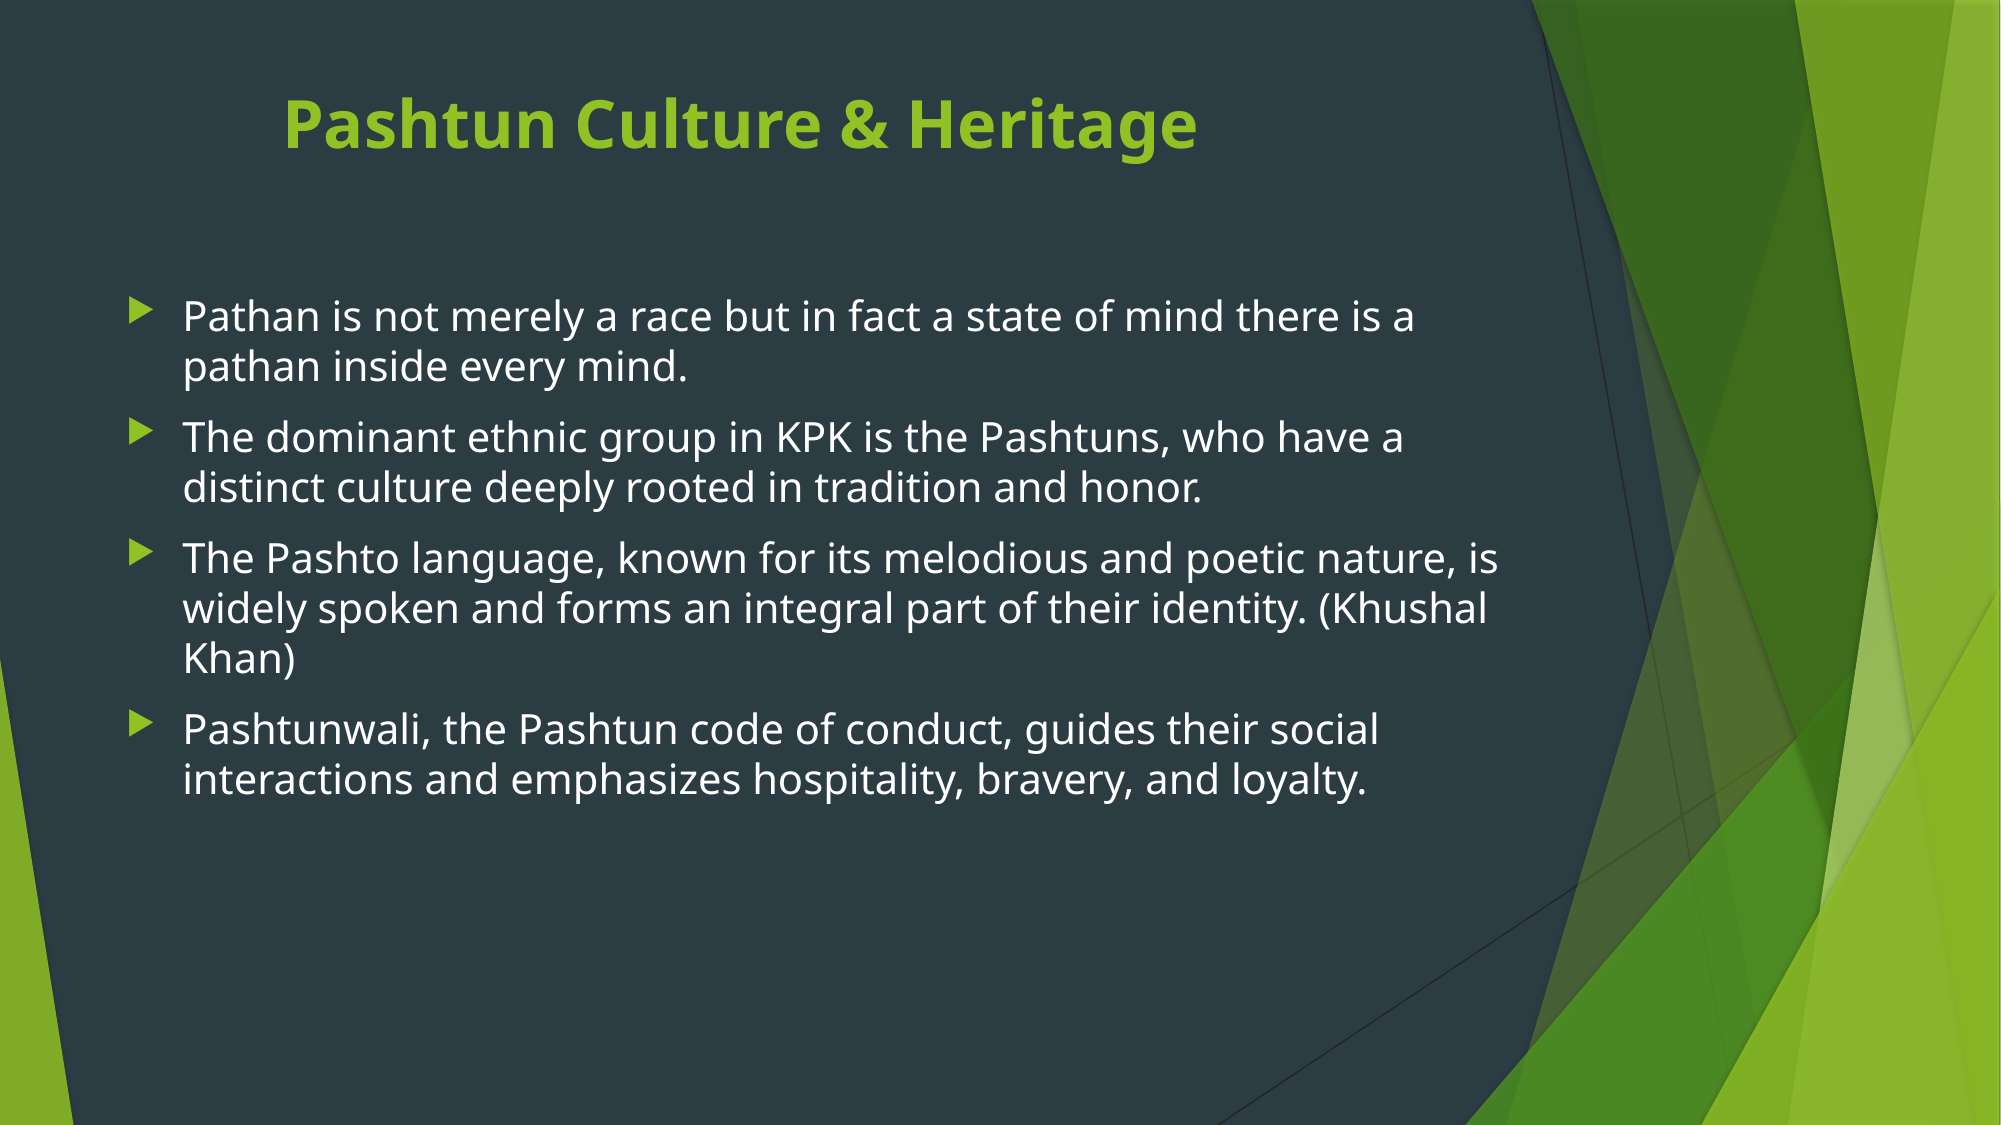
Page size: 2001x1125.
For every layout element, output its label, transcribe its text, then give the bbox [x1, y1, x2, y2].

list Pathan is not merely a race but in fact a state of mind there is a pathan inside every mind. The dominant ethnic group in KPK is the Pashtuns, who have a distinct culture deeply rooted in tradition and honor. The Pashto language, known for its melodious and poetic nature, is widely spoken and forms an integral part of their identity. (Khushal Khan) Pashtunwali, the Pashtun code of conduct, guides their social interactions and emphasizes hospitality, bravery, and loyalty. [111, 282, 1522, 920]
title Pashtun Culture & Heritage [111, 65, 1522, 282]
